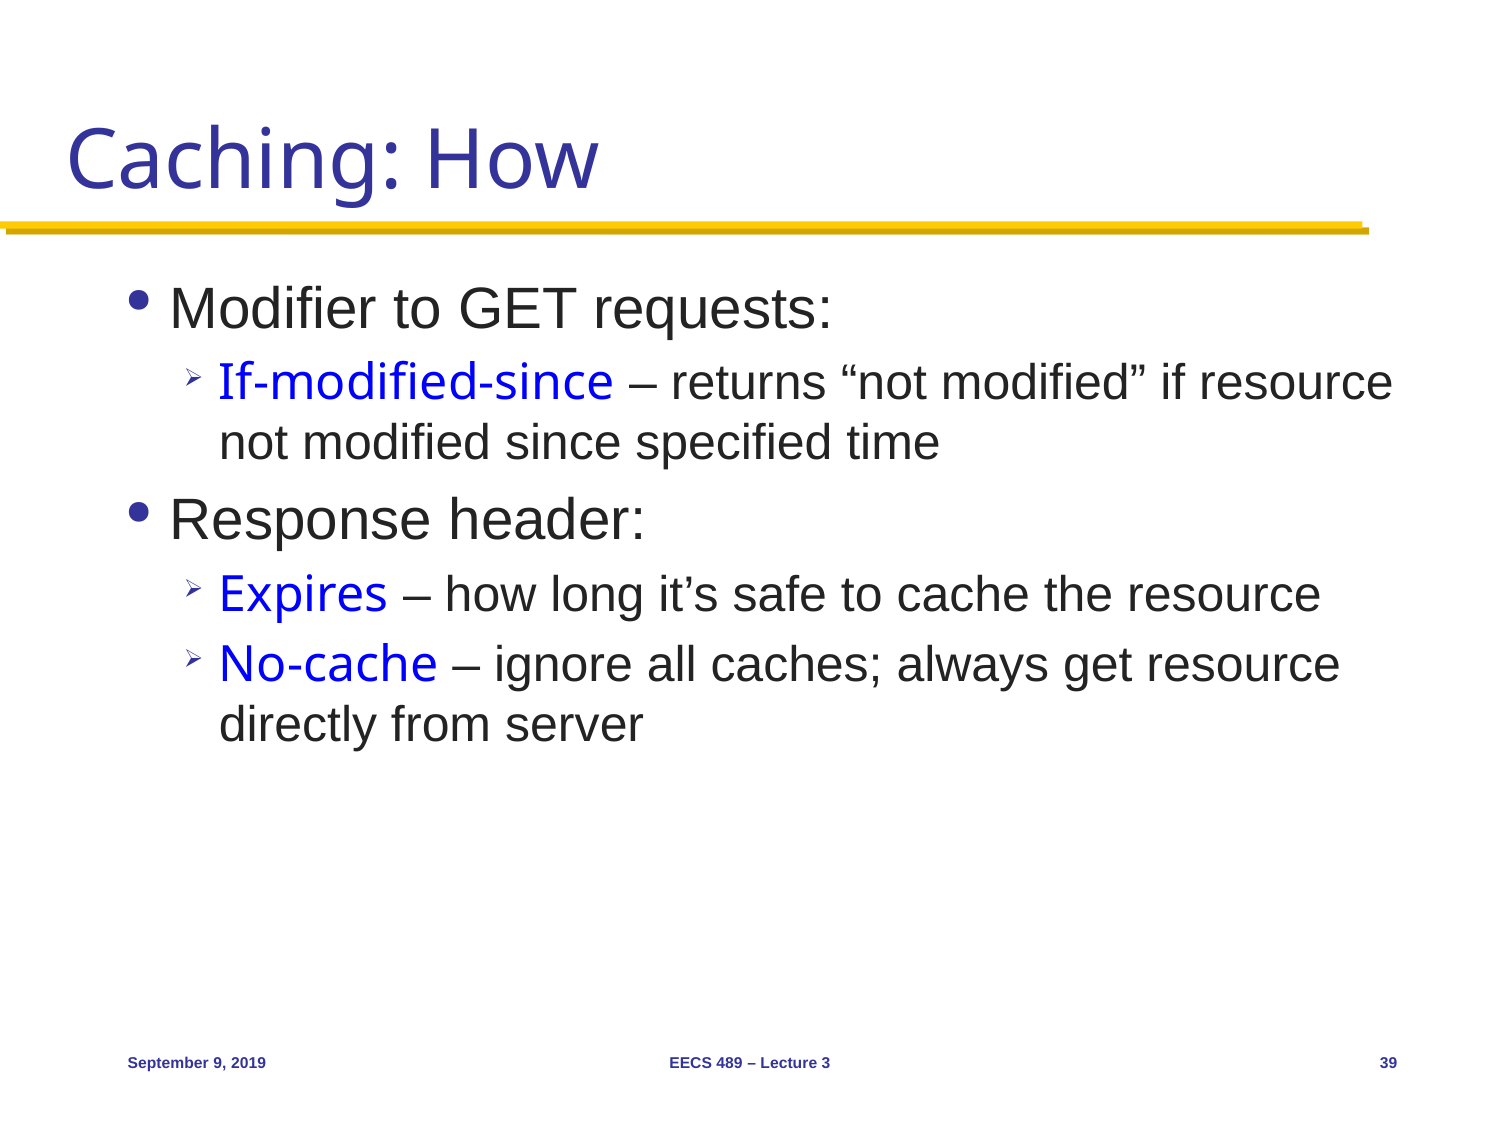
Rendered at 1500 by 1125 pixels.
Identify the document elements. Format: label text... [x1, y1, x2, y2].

list Modifier to GET requests: If-modified-since – returns “not modified” if resource not modified since specified time Response header: Expires – how long it’s safe to cache the resource No-cache – ignore all caches; always get resource directly from server [112, 262, 1413, 988]
footer EECS 489 – Lecture 3 [512, 1024, 988, 1101]
title Caching: How [49, 24, 1451, 213]
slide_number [112, 1024, 426, 1101]
slide_number 39 [1312, 1024, 1413, 1101]
